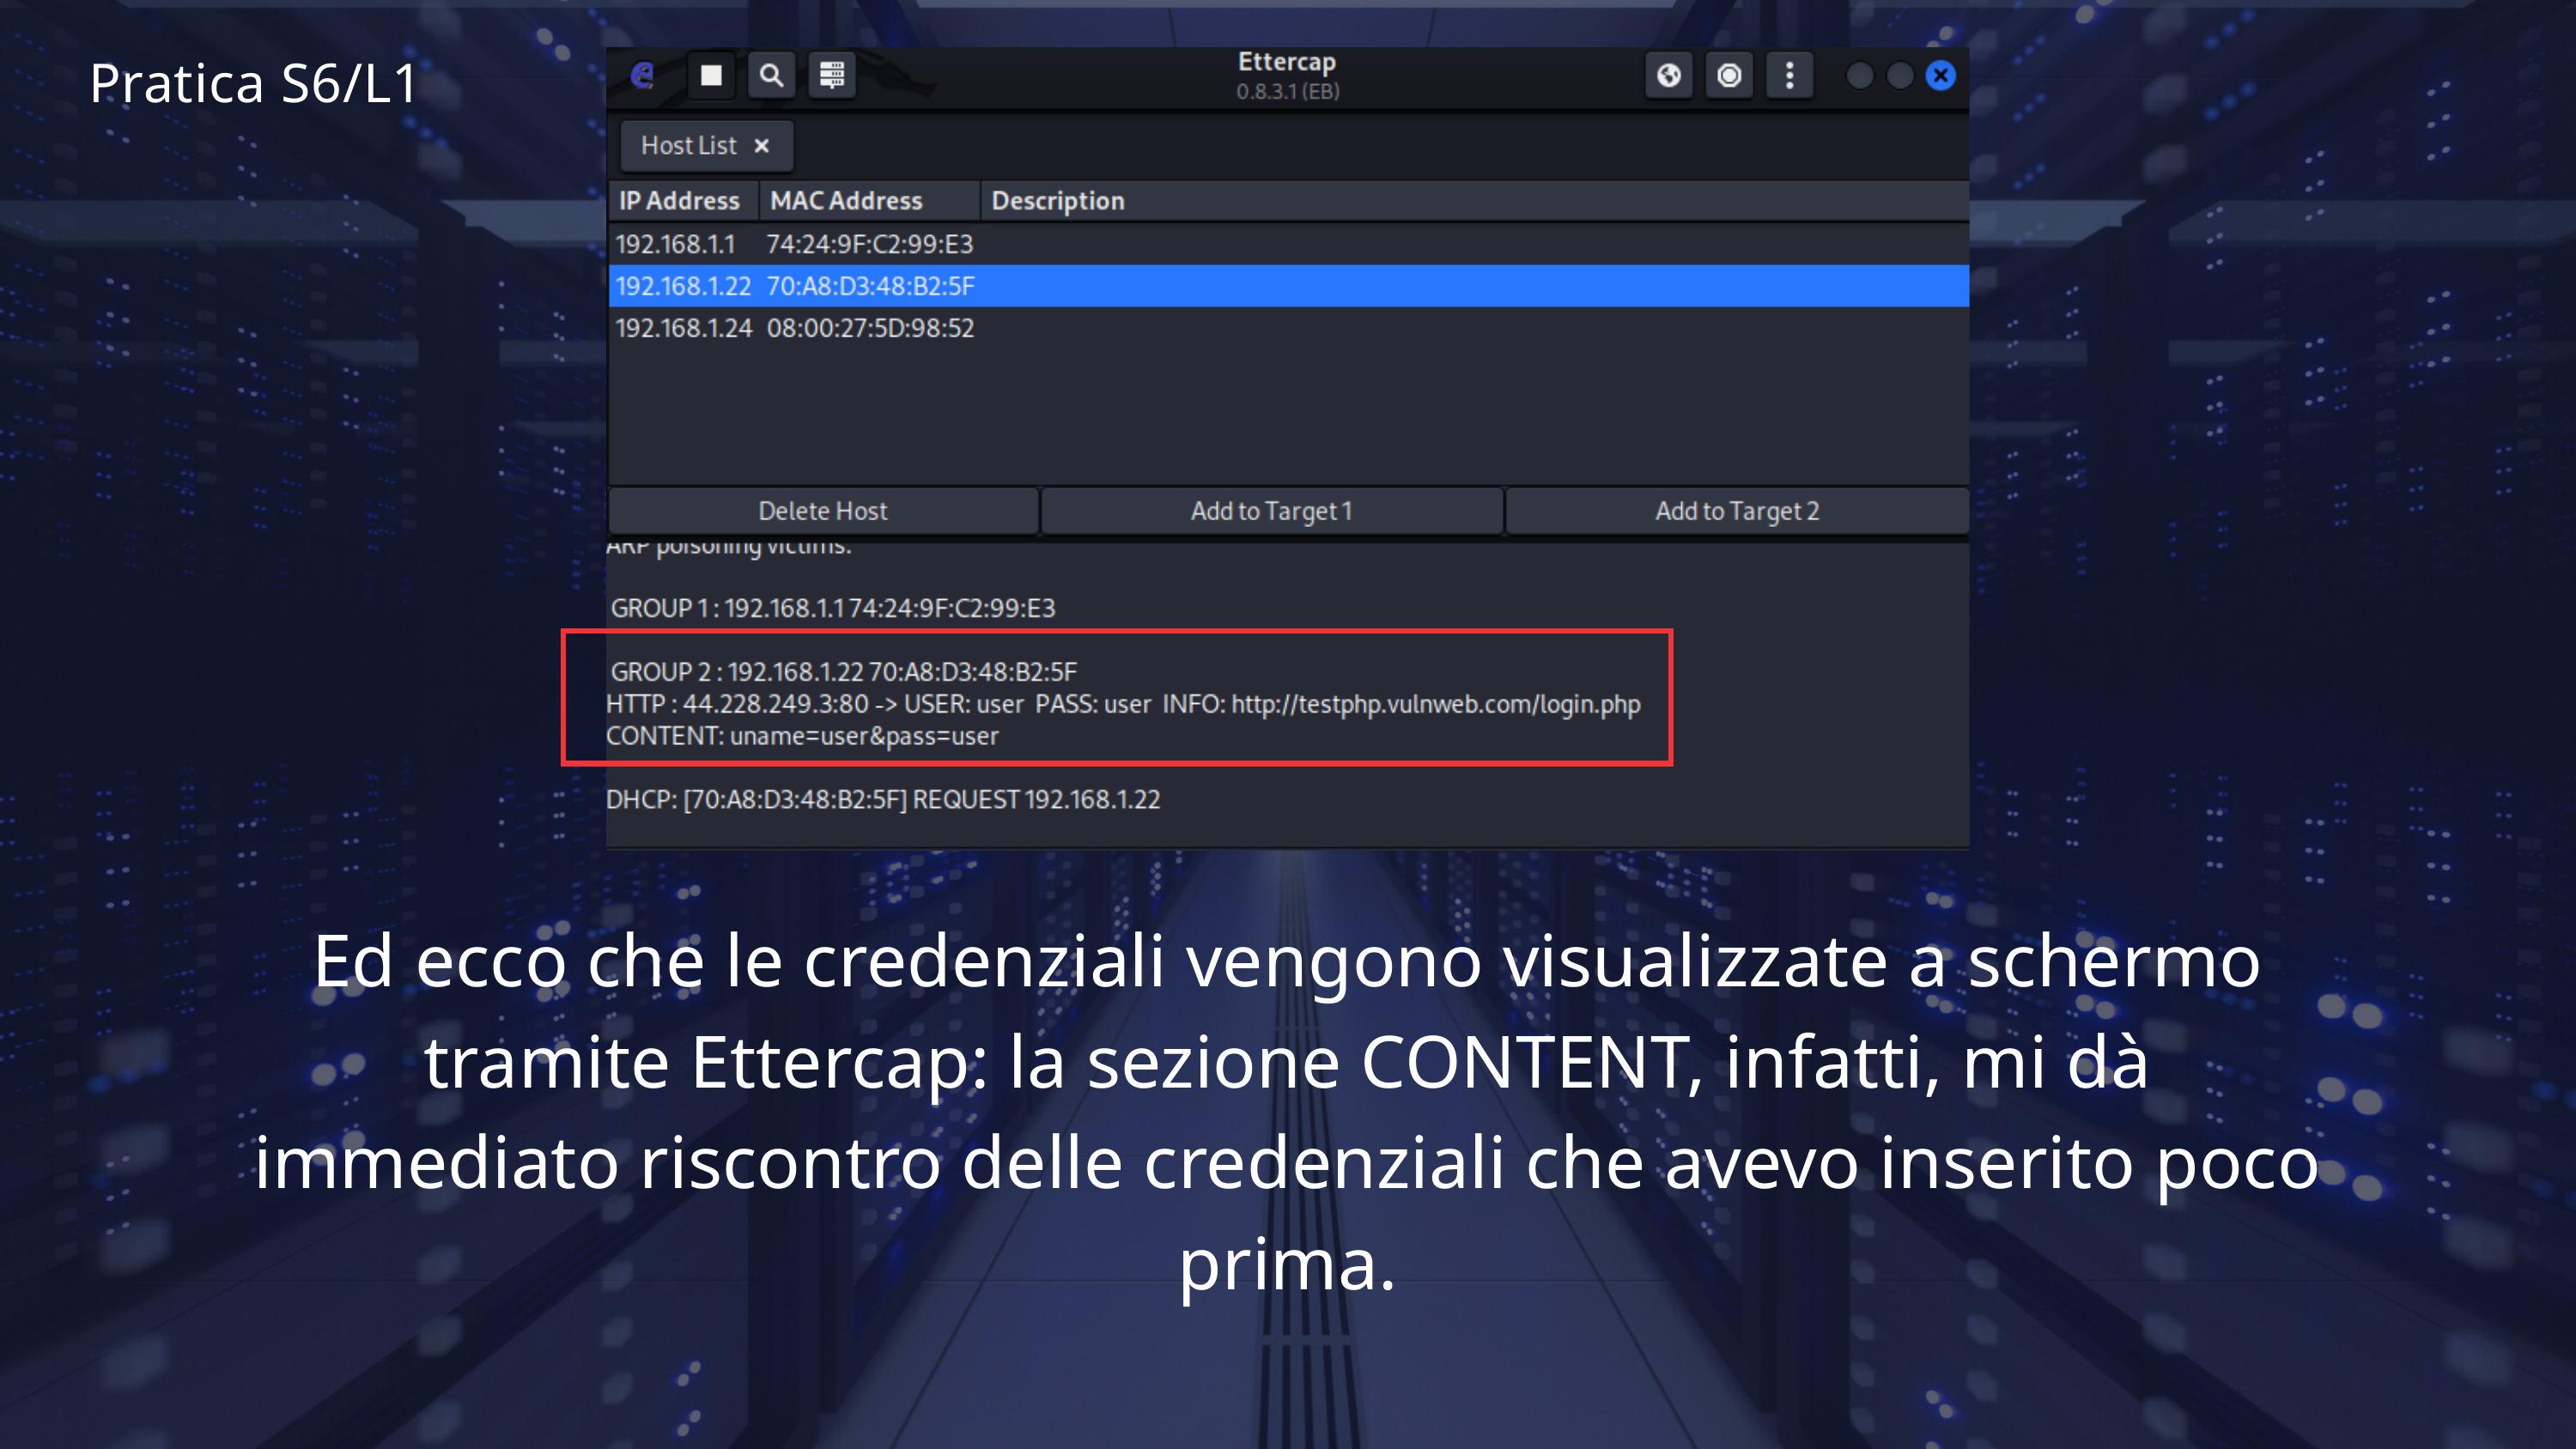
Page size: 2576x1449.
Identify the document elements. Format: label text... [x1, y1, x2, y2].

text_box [562, 631, 1671, 764]
text_box Ed ecco che le credenziali vengono visualizzate a schermo tramite Ettercap: la sezione CONTENT, infatti, mi dà immediato riscontro delle credenziali che avevo inserito poco prima. [240, 900, 2336, 1305]
text_box [606, 47, 1970, 851]
text_box Pratica S6/L1 [49, 38, 463, 113]
text_box [0, 0, 2576, 1449]
